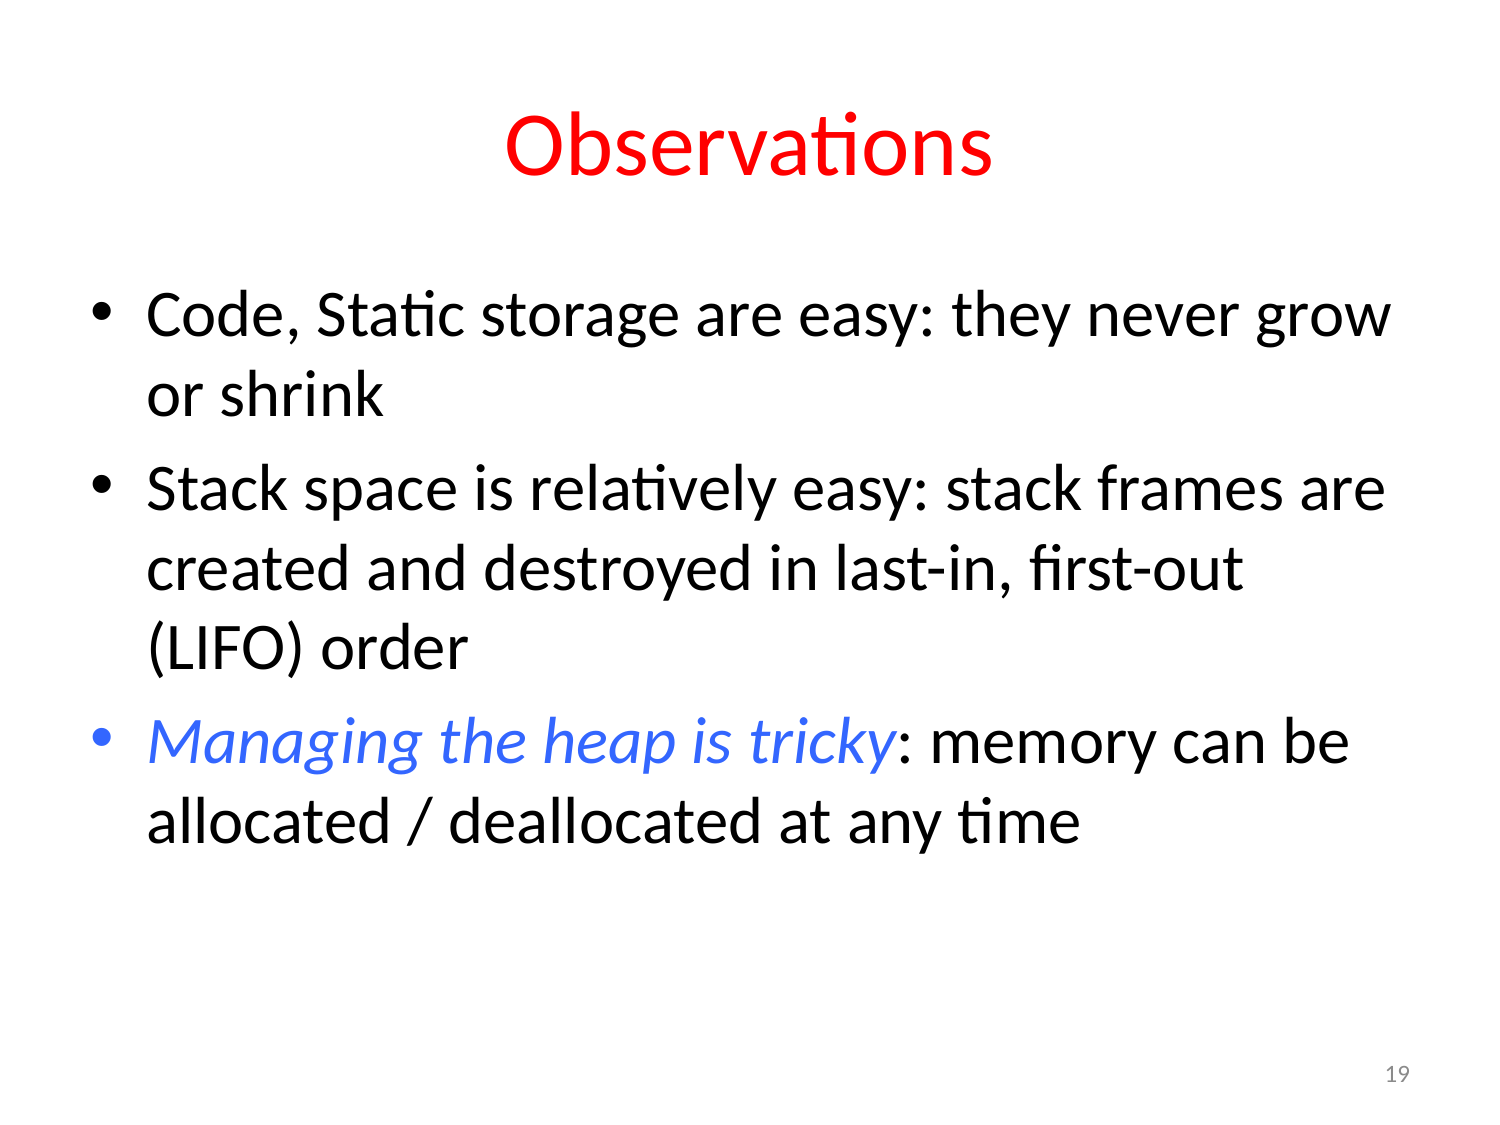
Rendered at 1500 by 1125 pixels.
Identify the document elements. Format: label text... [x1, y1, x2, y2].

list Code, Static storage are easy: they never grow or shrink Stack space is relatively easy: stack frames are created and destroyed in last-in, first-out (LIFO) order Managing the heap is tricky: memory can be allocated / deallocated at any time [75, 262, 1425, 1005]
slide_number 19 [1074, 1042, 1425, 1103]
title Observations [75, 45, 1425, 233]
